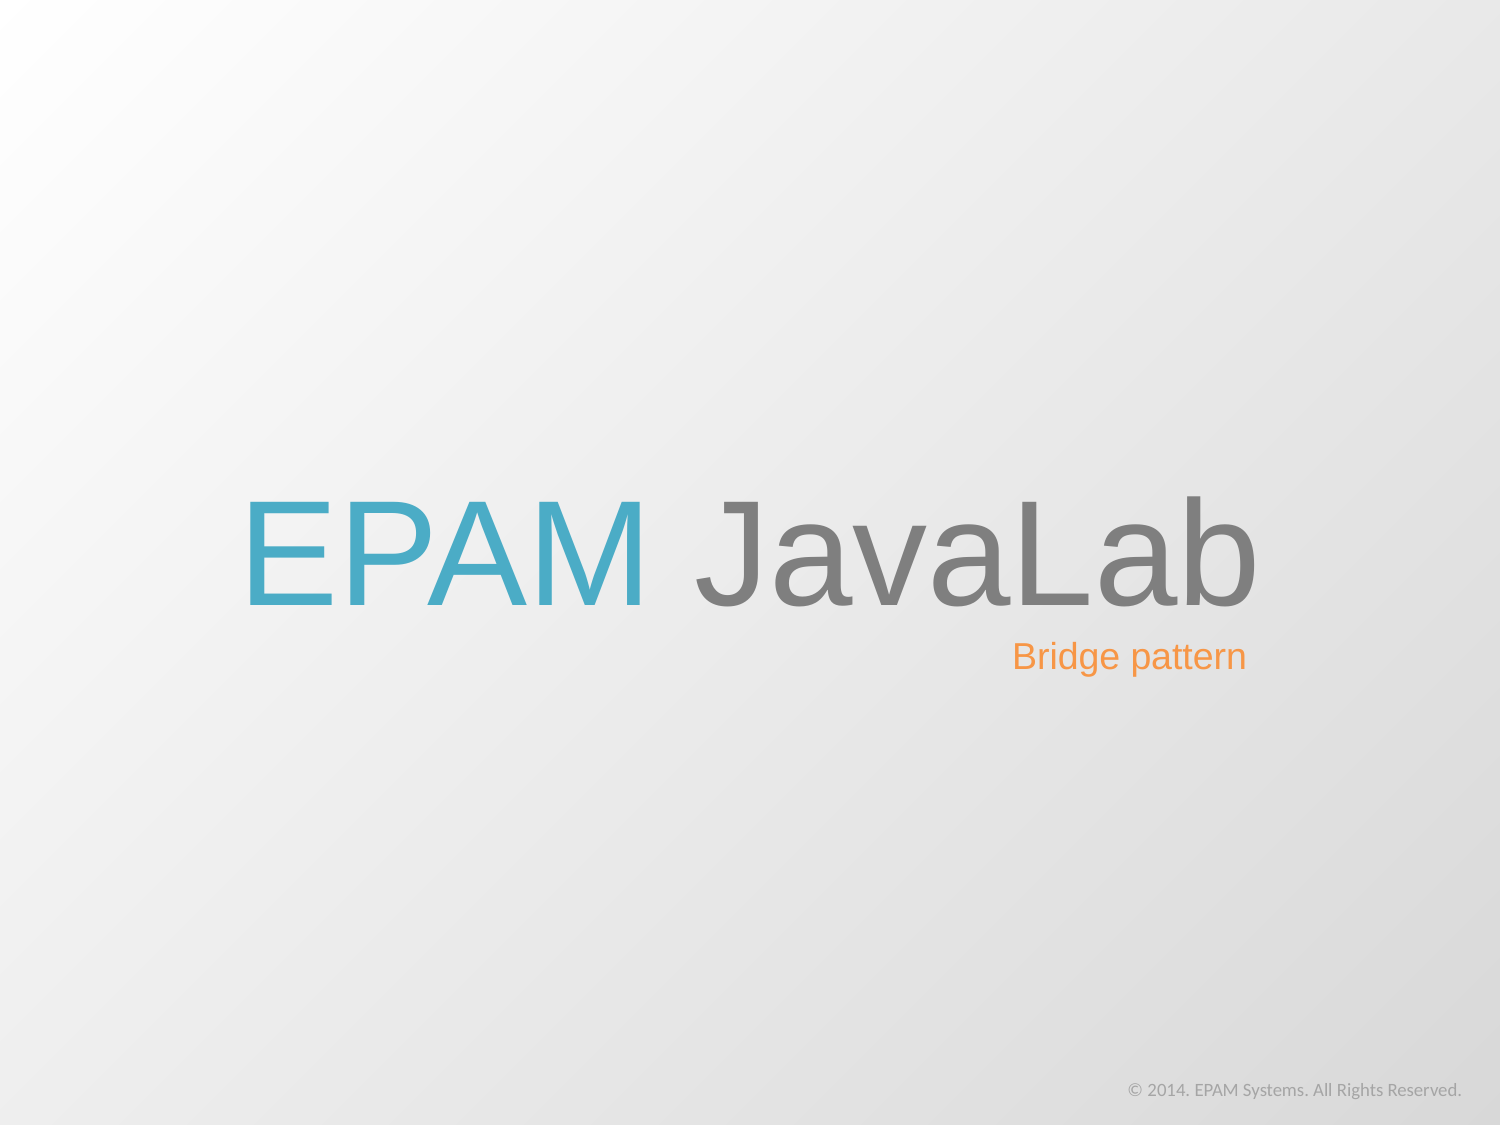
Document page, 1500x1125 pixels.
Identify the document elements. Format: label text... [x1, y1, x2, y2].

text_box Bridge pattern [928, 624, 1262, 686]
text_box © 2014. EPAM Systems. All Rights Reserved. [1112, 1070, 1484, 1109]
title EPAM JavaLab [112, 425, 1388, 667]
